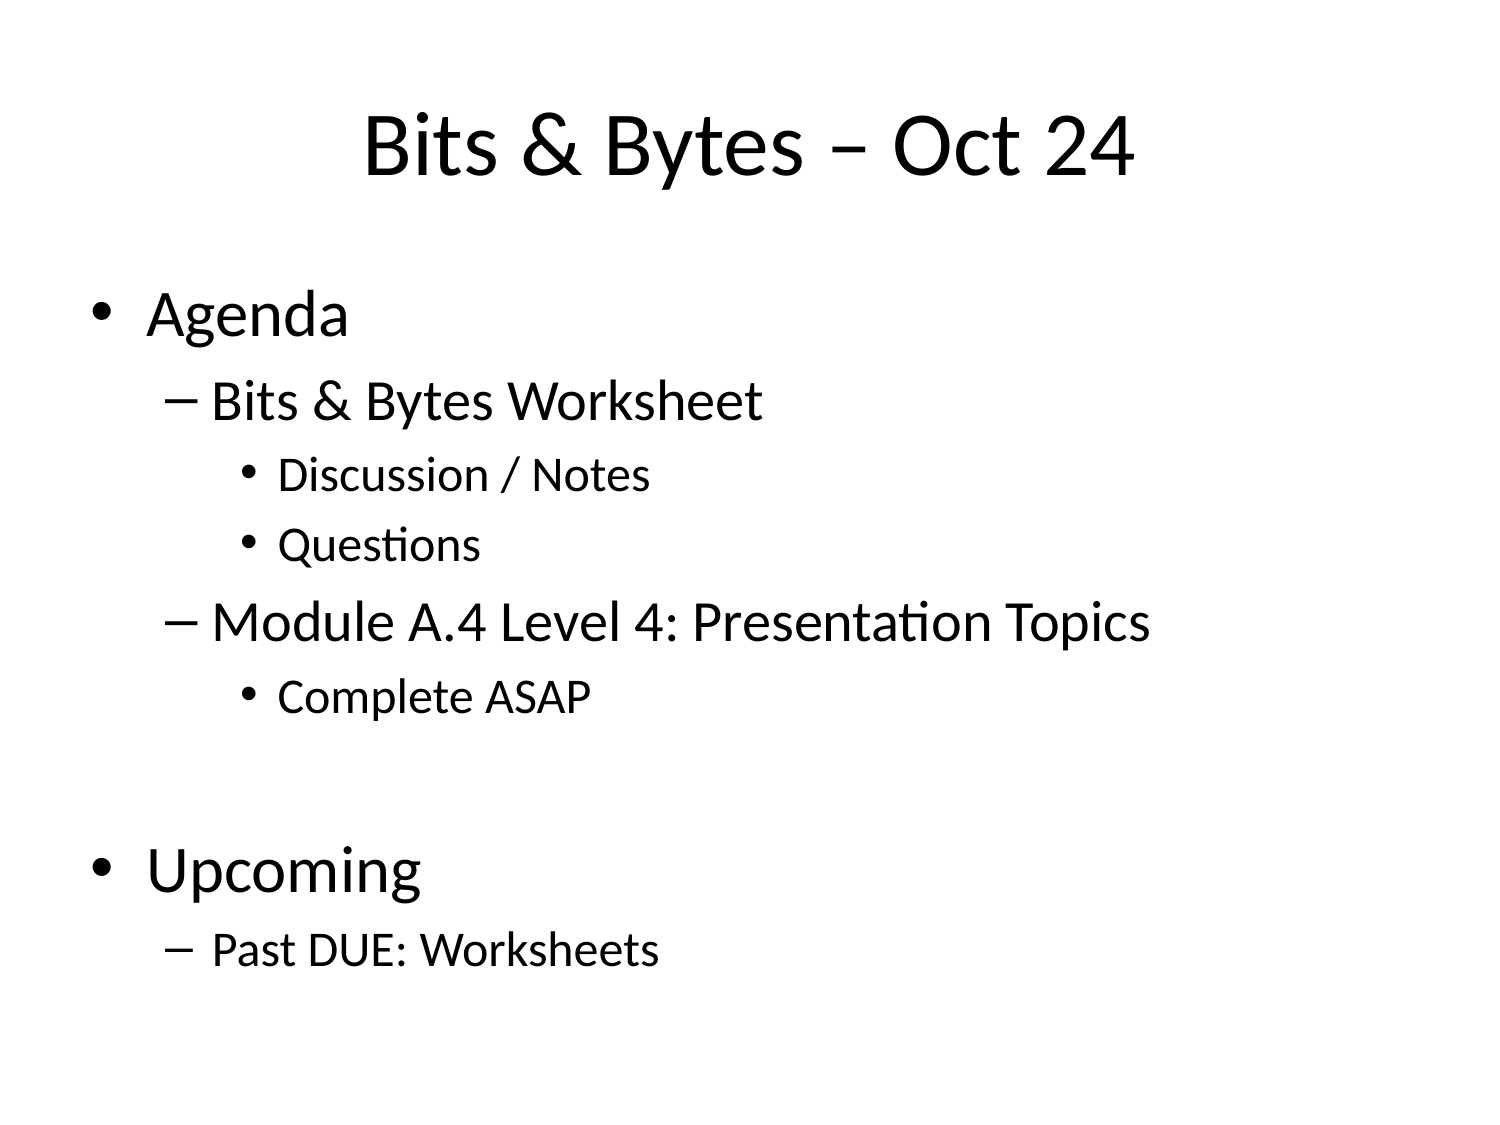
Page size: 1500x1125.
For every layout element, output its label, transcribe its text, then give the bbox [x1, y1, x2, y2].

list Agenda Bits & Bytes Worksheet Discussion / Notes Questions Module A.4 Level 4: Presentation Topics Complete ASAP Upcoming Past DUE: Worksheets [75, 262, 1425, 1005]
title Bits & Bytes – Oct 24 [75, 45, 1425, 233]
